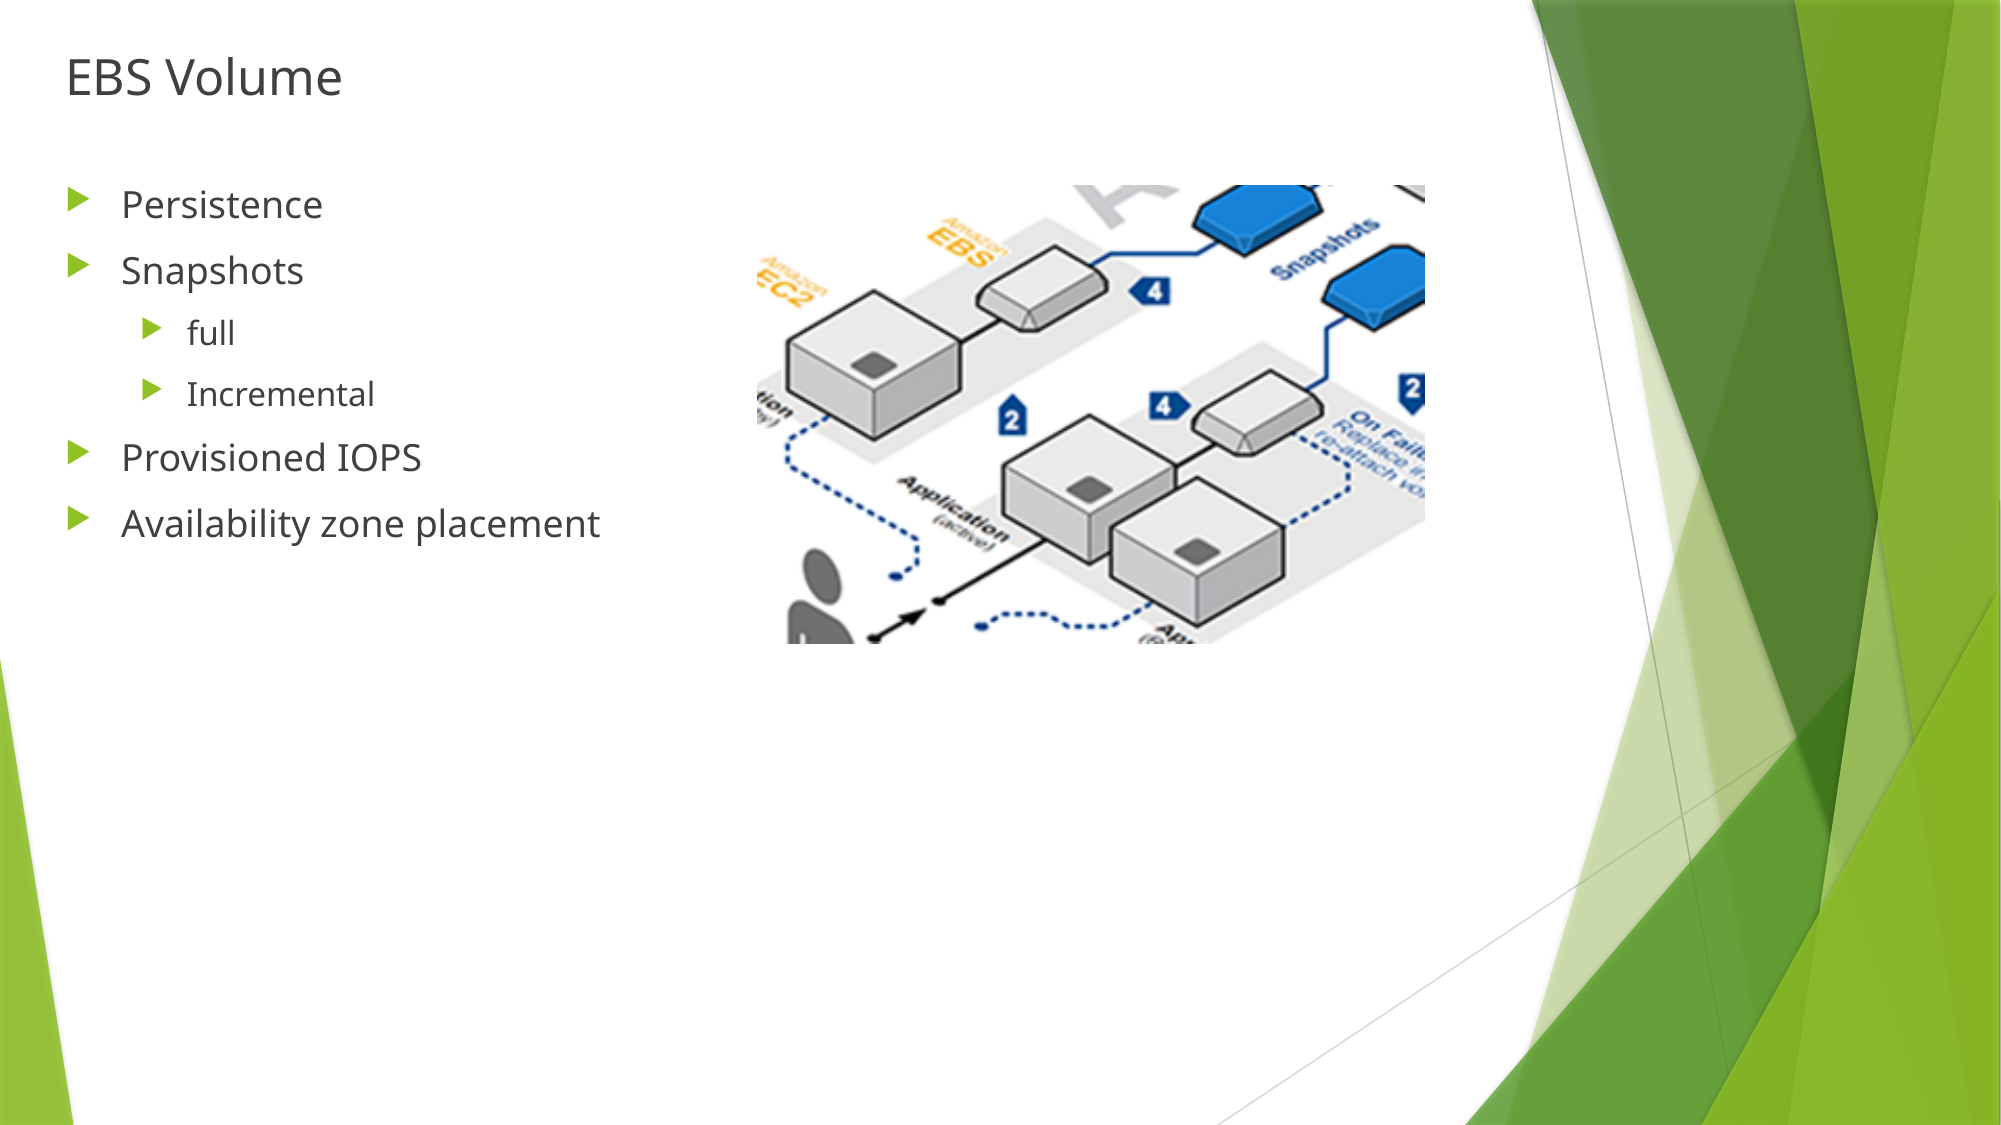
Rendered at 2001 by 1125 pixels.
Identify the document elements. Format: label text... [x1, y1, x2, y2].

text_box Persistence Snapshots full Incremental Provisioned IOPS Availability zone placement [49, 173, 1874, 914]
title EBS Volume [50, 37, 1817, 127]
picture [757, 184, 1425, 645]
